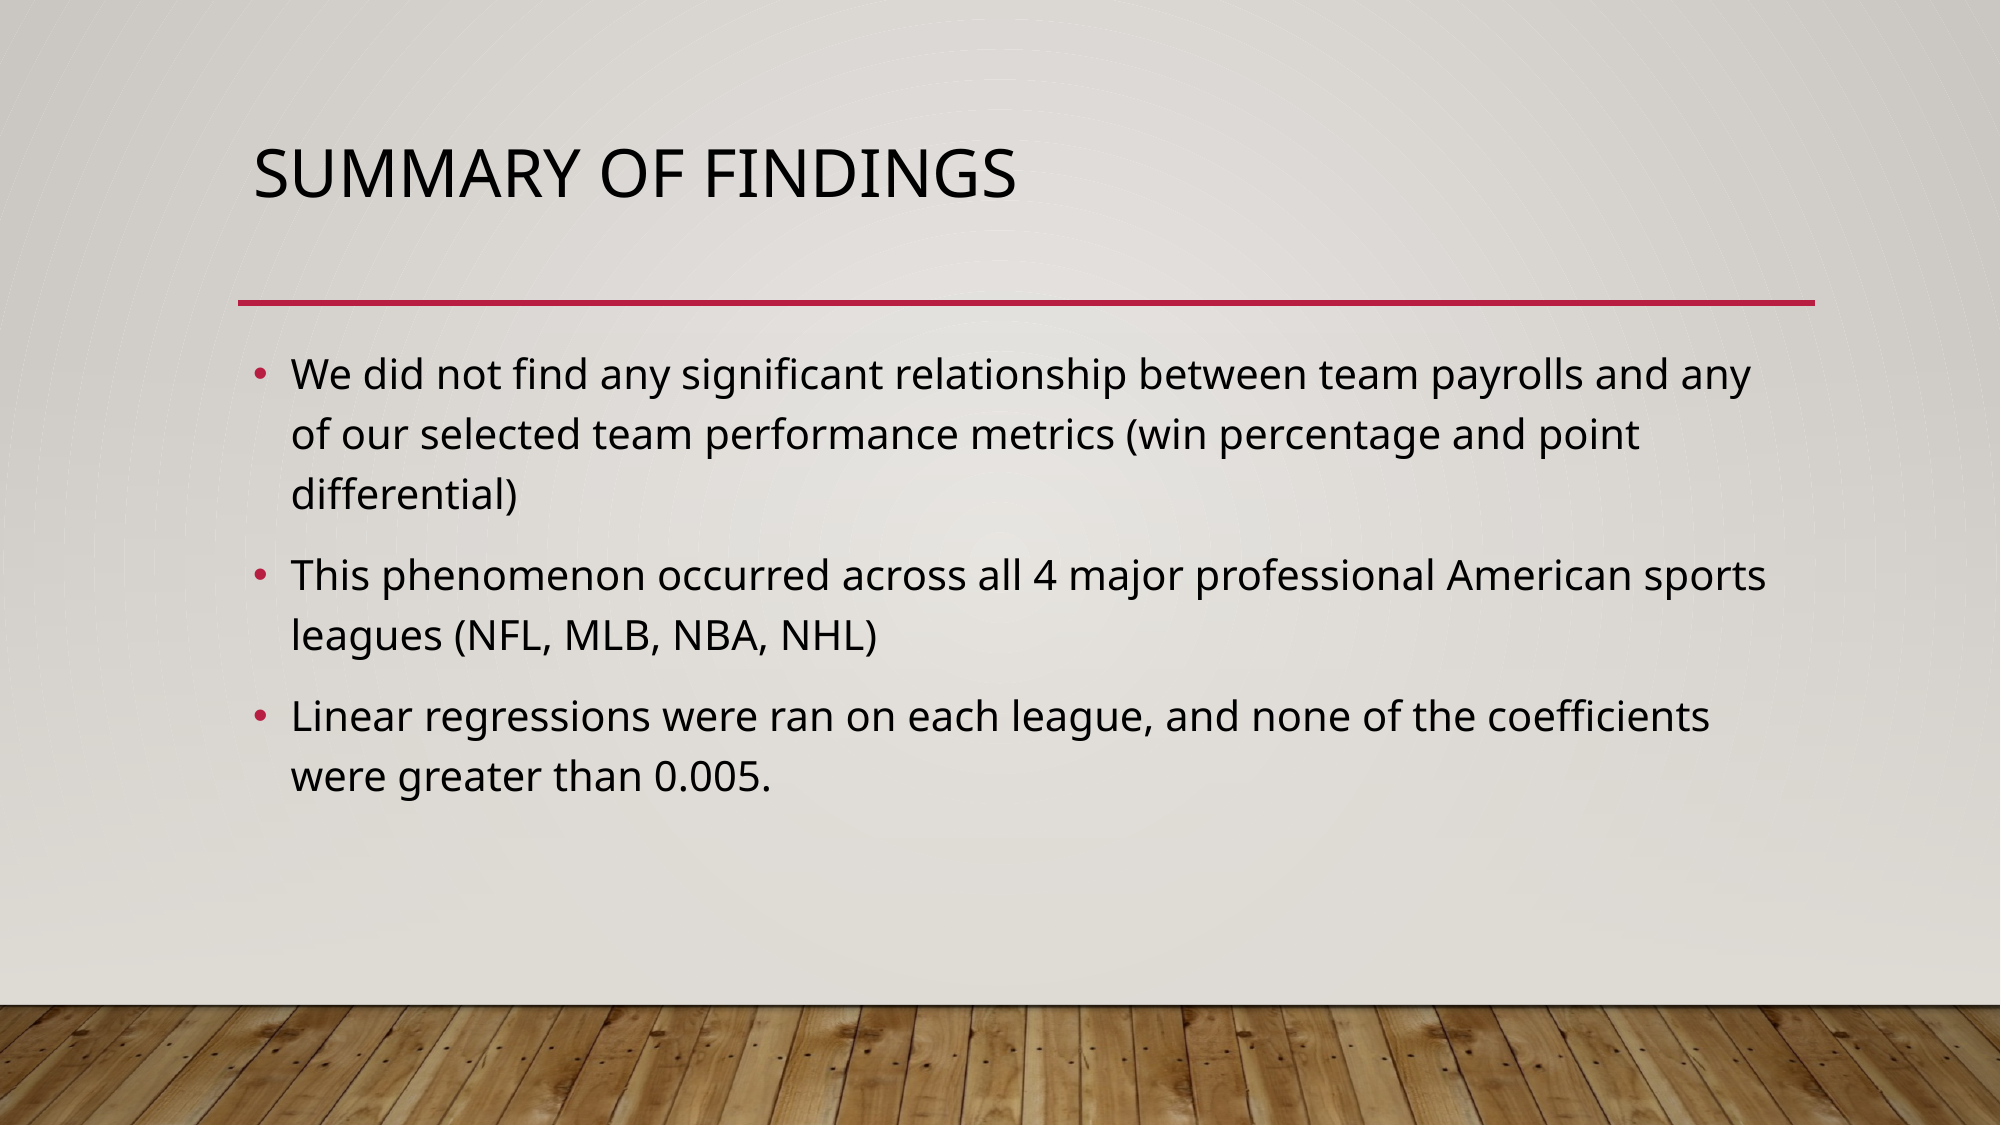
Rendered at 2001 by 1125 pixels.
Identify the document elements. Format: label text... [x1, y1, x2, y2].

title SUMMARY OF FINDINGS [238, 131, 1814, 305]
list We did not find any significant relationship between team payrolls and any of our selected team performance metrics (win percentage and point differential) This phenomenon occurred across all 4 major professional American sports leagues (NFL, MLB, NBA, NHL) Linear regressions were ran on each league, and none of the coefficients were greater than 0.005. [238, 330, 1814, 897]
picture [0, 1005, 2000, 1125]
